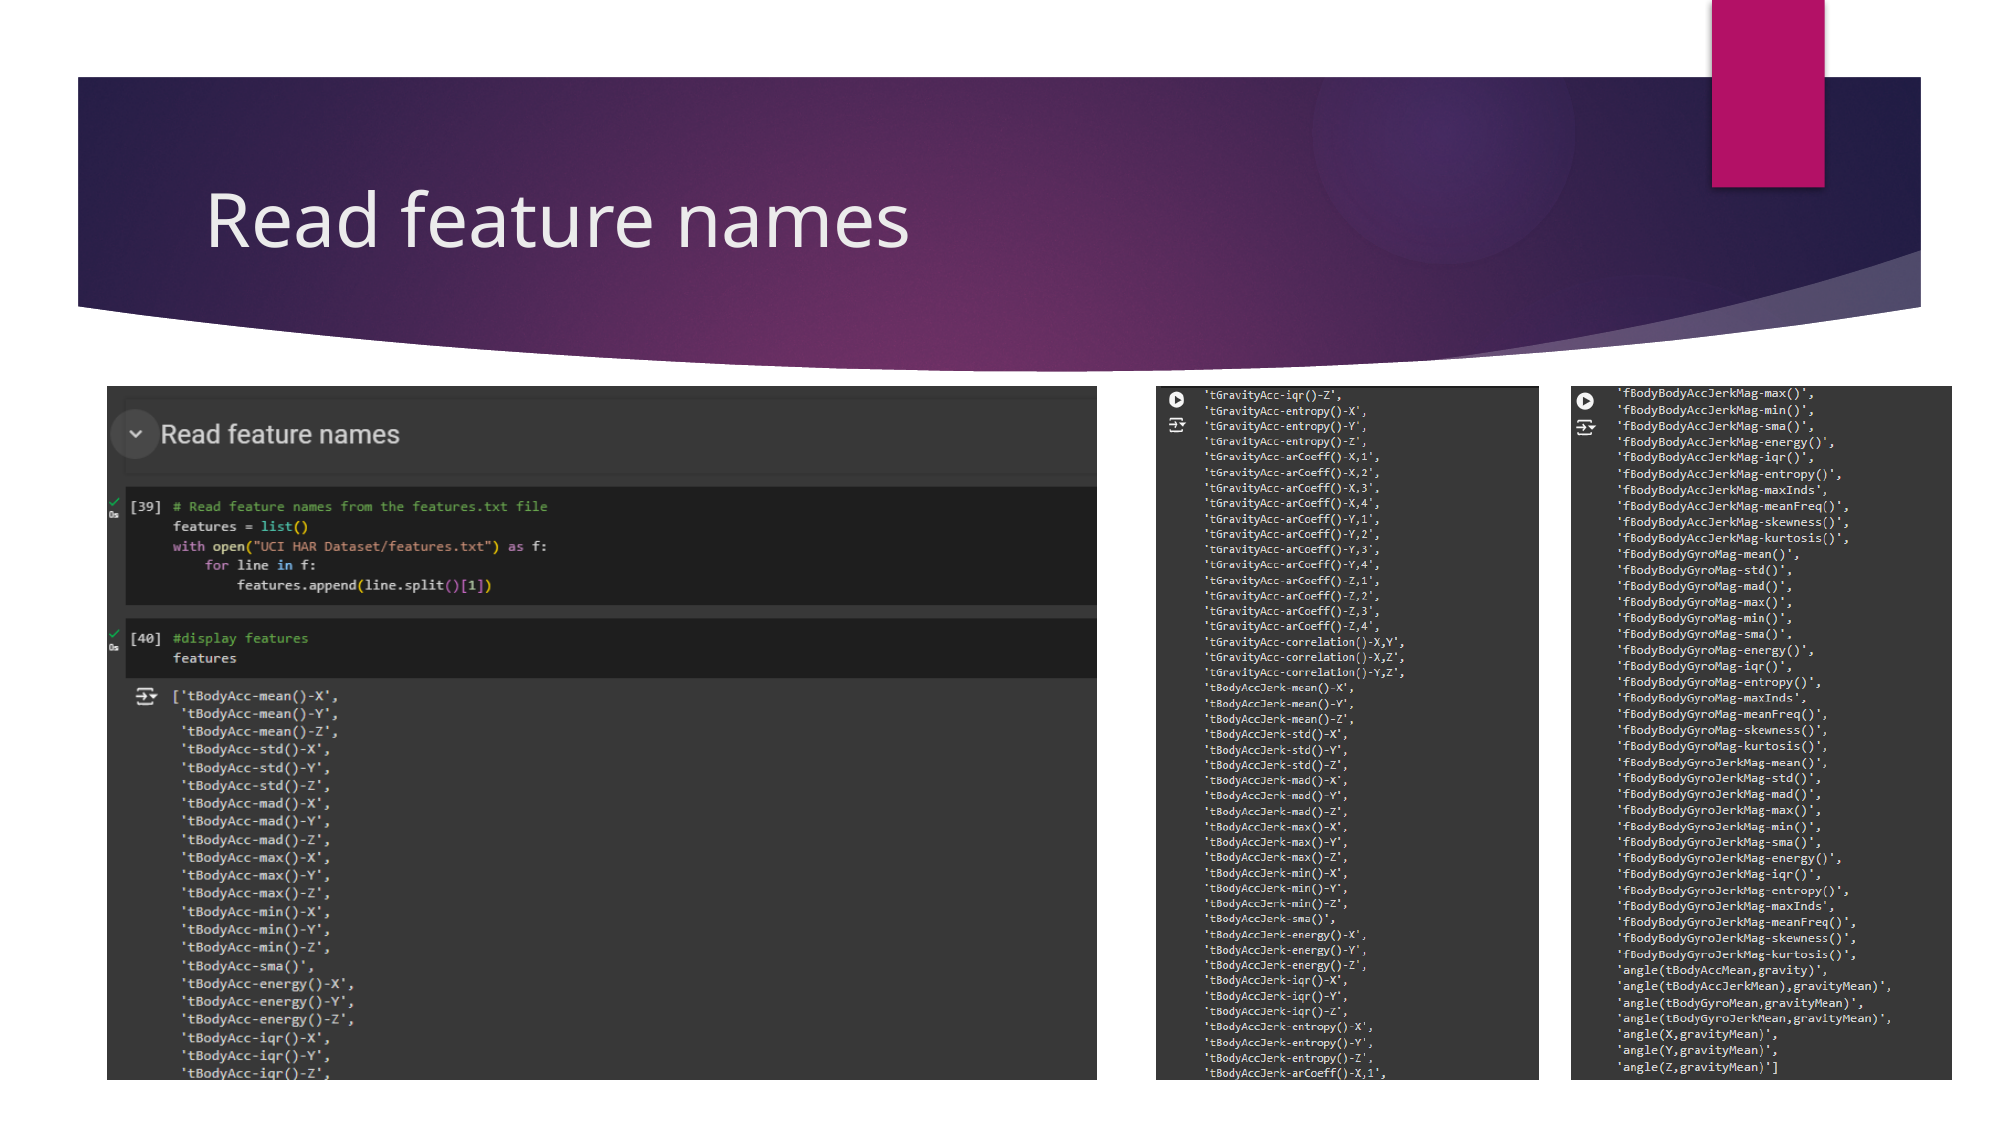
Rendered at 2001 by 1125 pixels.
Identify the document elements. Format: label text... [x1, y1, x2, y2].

picture [1155, 386, 1539, 1080]
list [106, 386, 1097, 1080]
picture [1571, 386, 1953, 1080]
title Read feature names [189, 159, 1627, 276]
